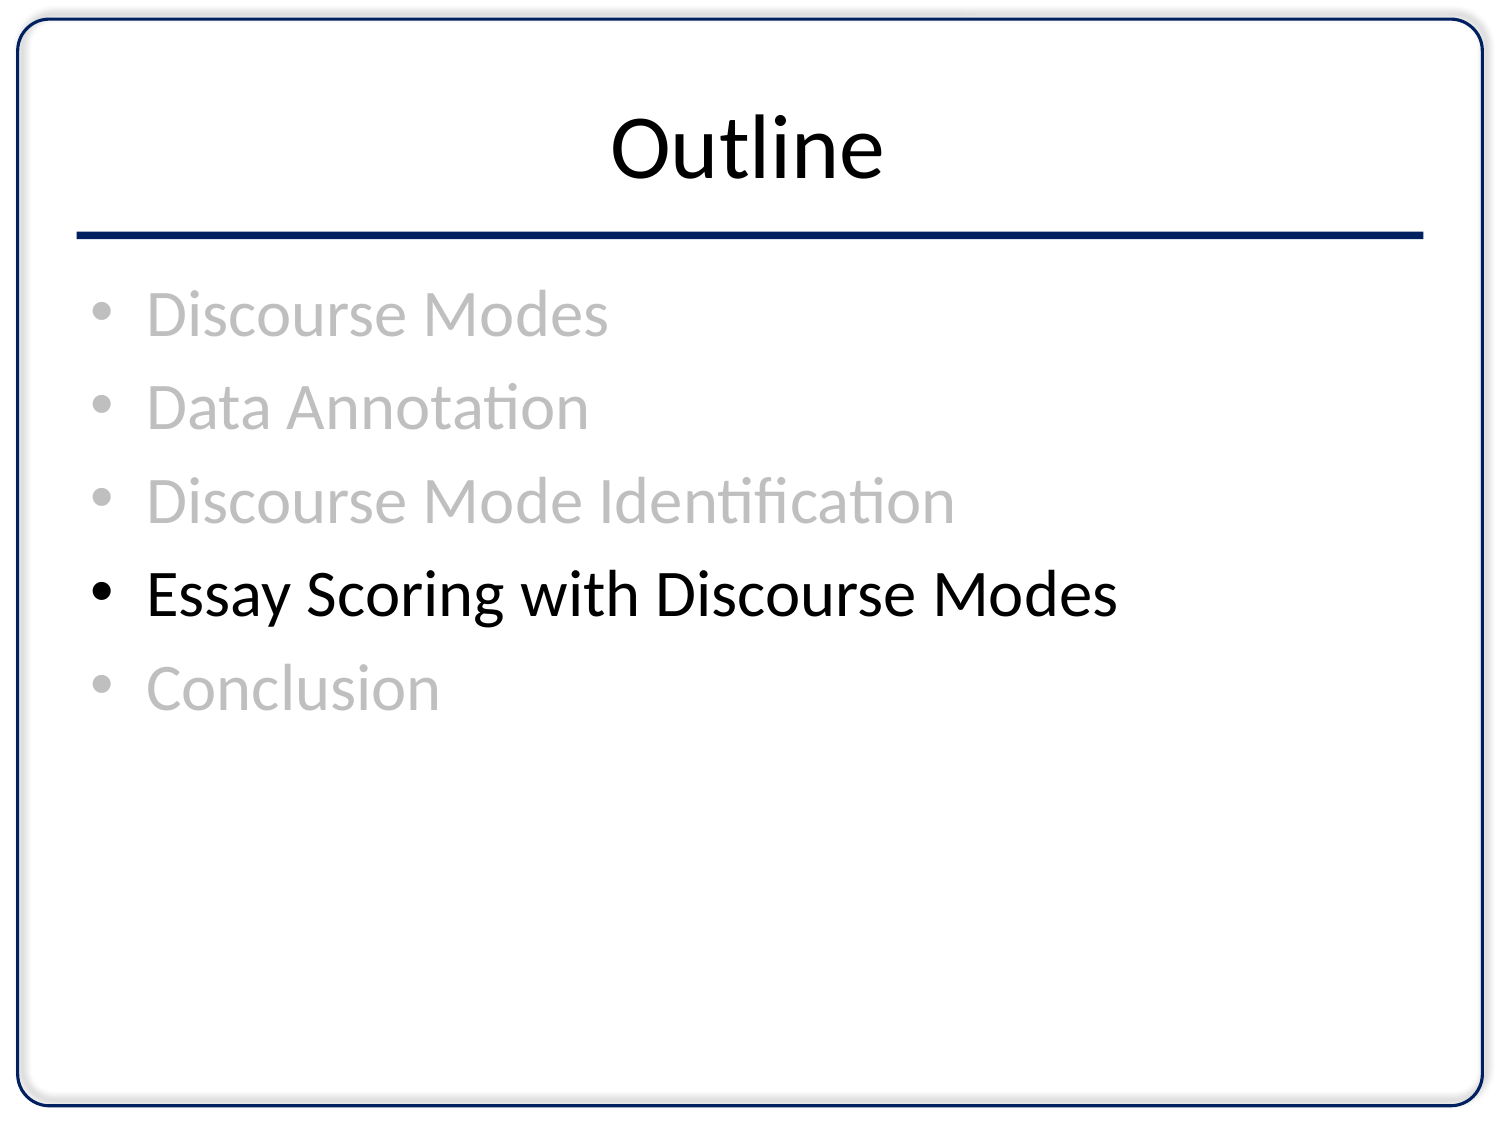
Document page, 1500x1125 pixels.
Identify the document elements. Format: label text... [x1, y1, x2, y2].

title Outline [73, 48, 1424, 236]
list Discourse Modes Data Annotation Discourse Mode Identification Essay Scoring with Discourse Modes Conclusion [75, 262, 1425, 1005]
